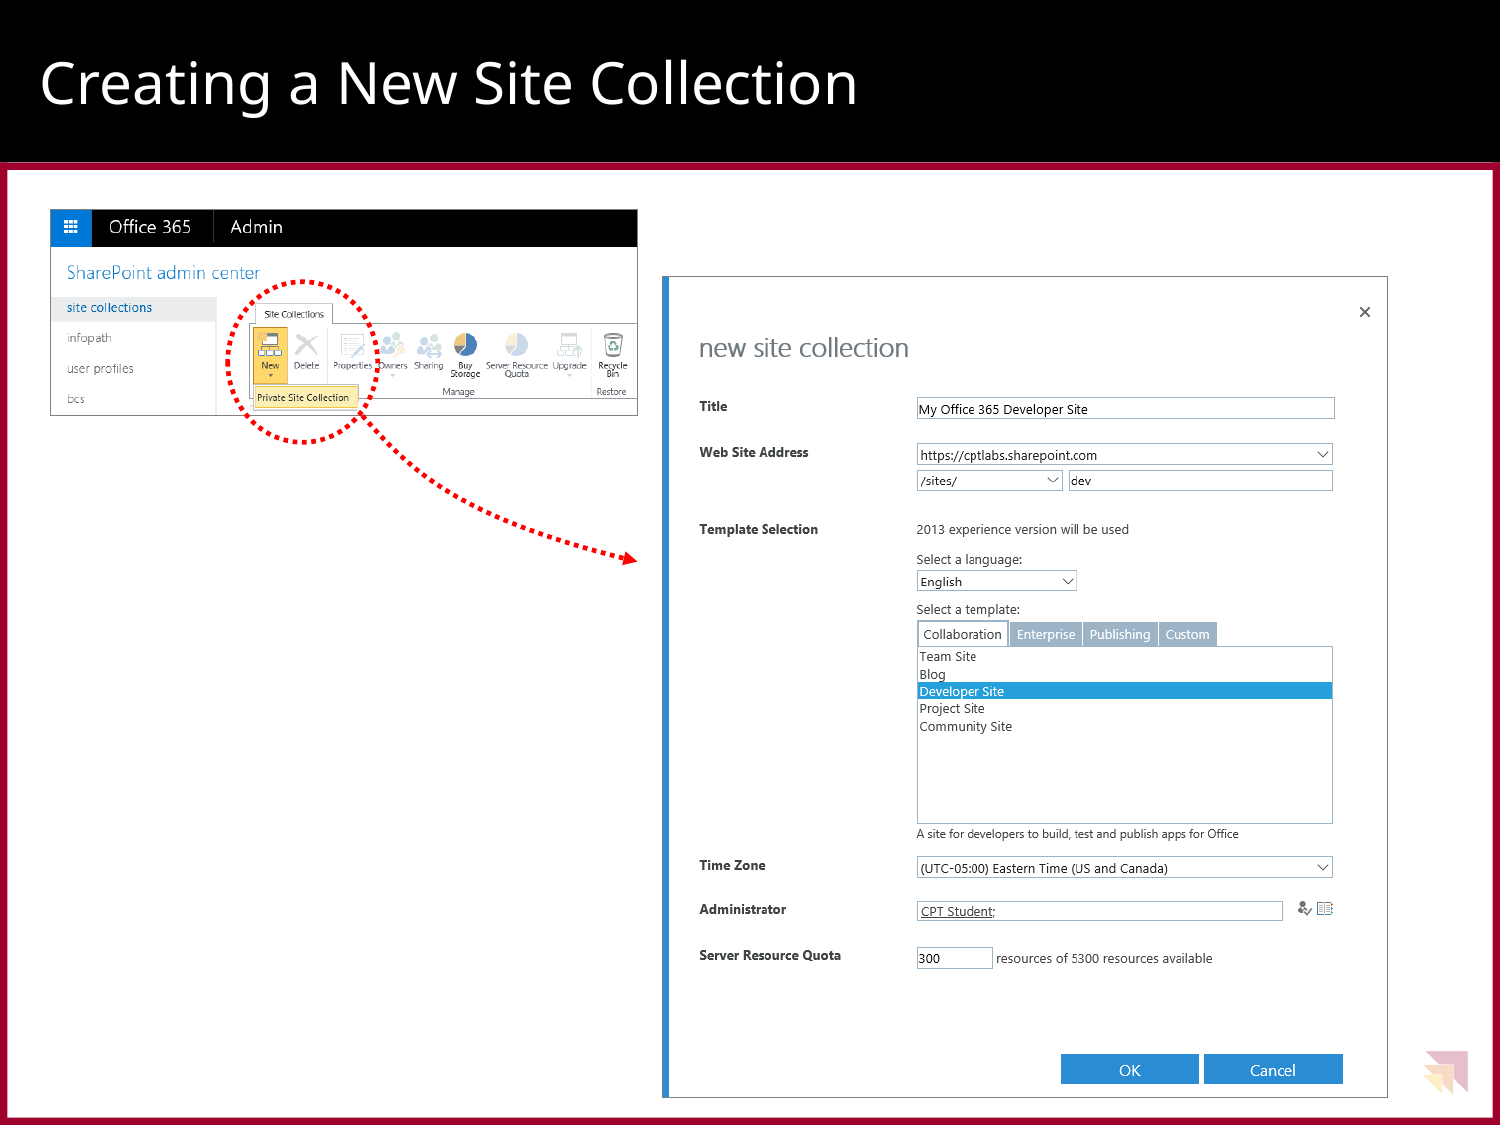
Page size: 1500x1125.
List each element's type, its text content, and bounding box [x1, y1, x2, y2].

text_box [377, 434, 638, 565]
title Creating a New Site Collection [24, 12, 1438, 150]
picture [662, 275, 1388, 1098]
picture [49, 208, 638, 417]
text_box [265, 434, 336, 445]
